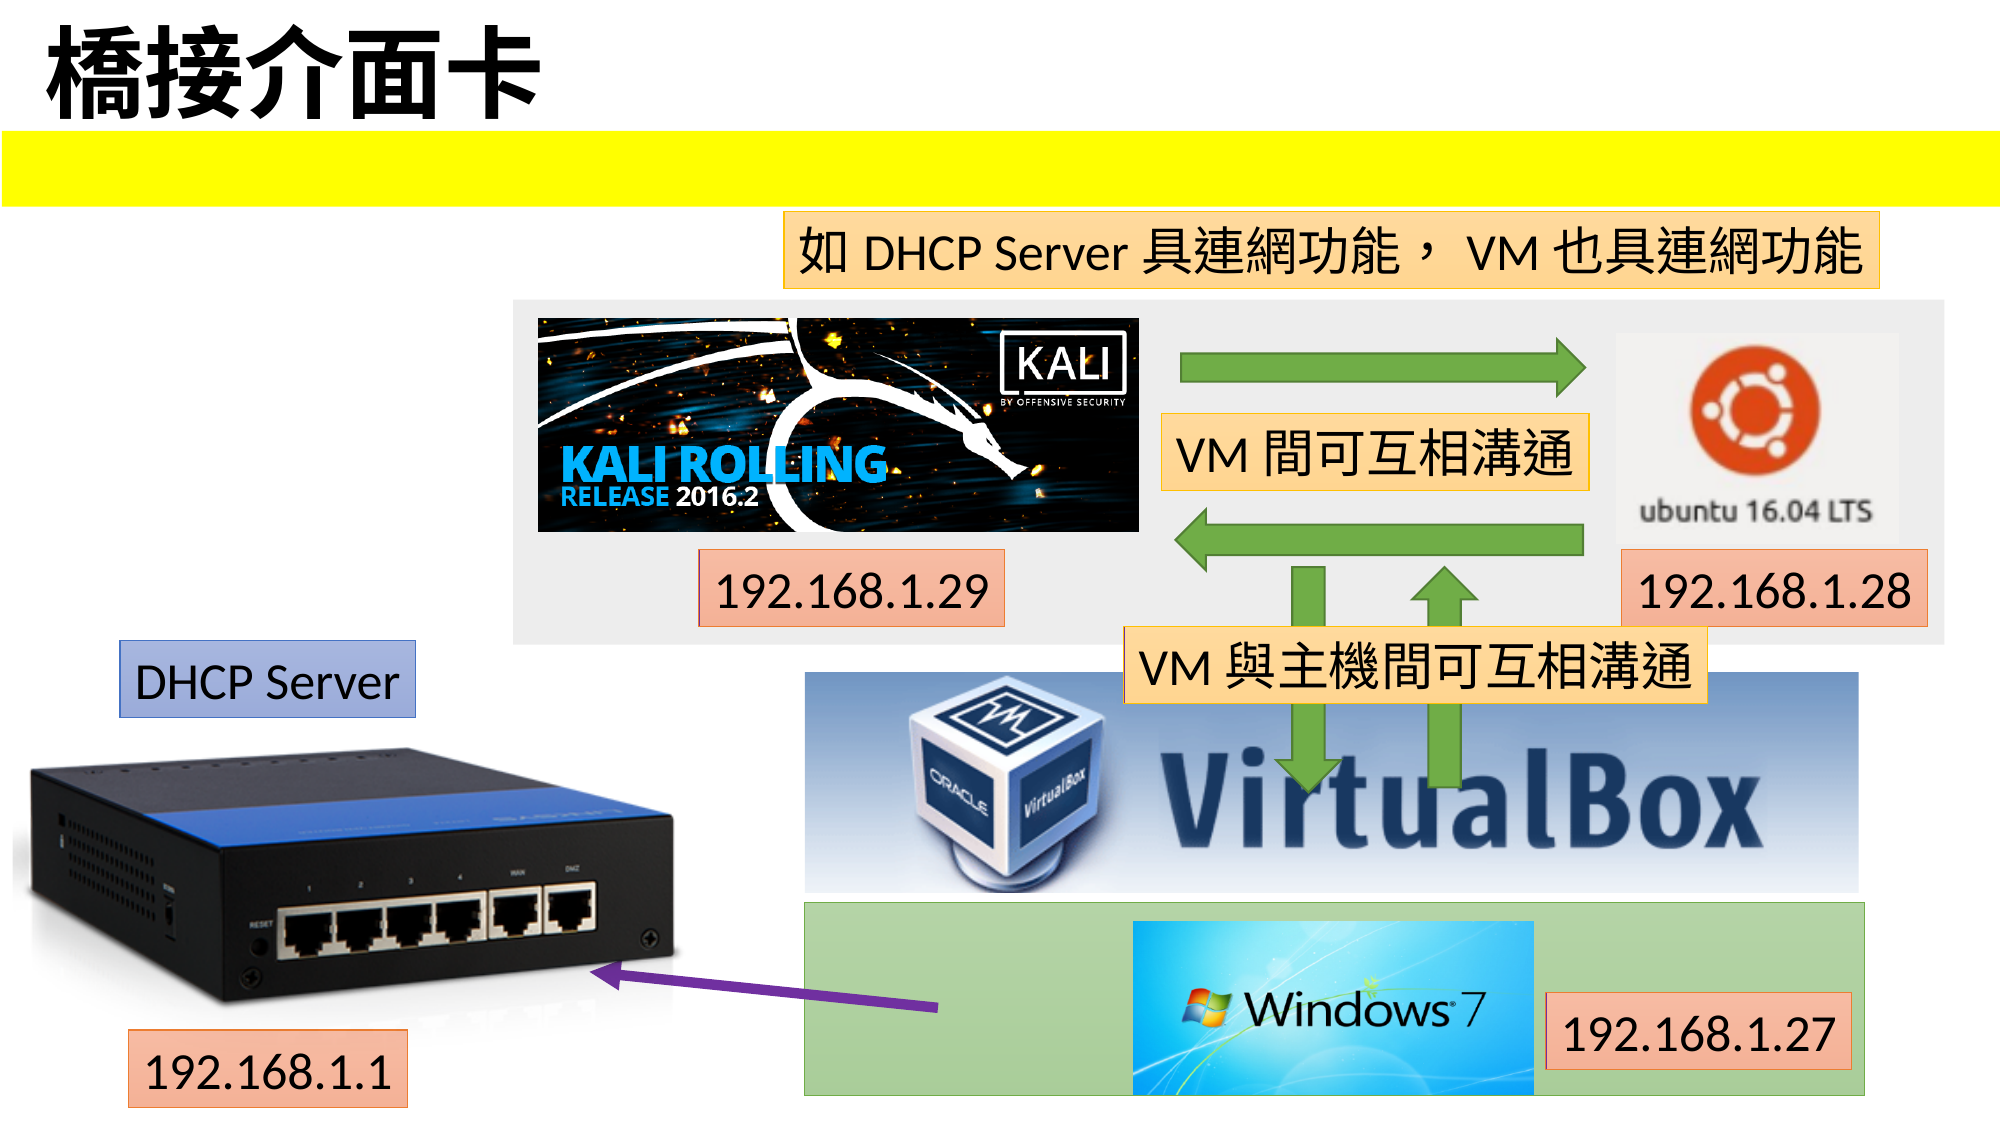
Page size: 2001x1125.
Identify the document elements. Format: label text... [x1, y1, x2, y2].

picture [804, 672, 1859, 893]
picture [1133, 921, 1534, 1095]
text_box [686, 971, 939, 1008]
text_box 橋接介面卡 [29, 2, 560, 138]
text_box 如DHCP Server具連網功能，VM也具連網功能 [783, 211, 1880, 289]
picture [1616, 333, 1899, 544]
text_box [1, 130, 2000, 207]
picture [12, 747, 686, 1058]
text_box [1174, 506, 1585, 573]
text_box 192.168.1.27 [1545, 992, 1852, 1070]
text_box [1180, 336, 1587, 399]
text_box 192.168.1.28 [1621, 549, 1928, 627]
picture [1133, 1082, 1144, 1095]
text_box [512, 299, 1945, 646]
text_box VM與主機間可互相溝通 [1123, 626, 1708, 672]
text_box [1409, 565, 1480, 626]
text_box [804, 902, 1865, 1096]
text_box 192.168.1.1 [128, 1058, 408, 1108]
text_box 192.168.1.29 [698, 549, 1005, 627]
text_box VM間可互相溝通 [1161, 413, 1590, 491]
text_box [1291, 566, 1326, 626]
picture [538, 318, 1139, 532]
text_box DHCP Server [119, 640, 416, 718]
